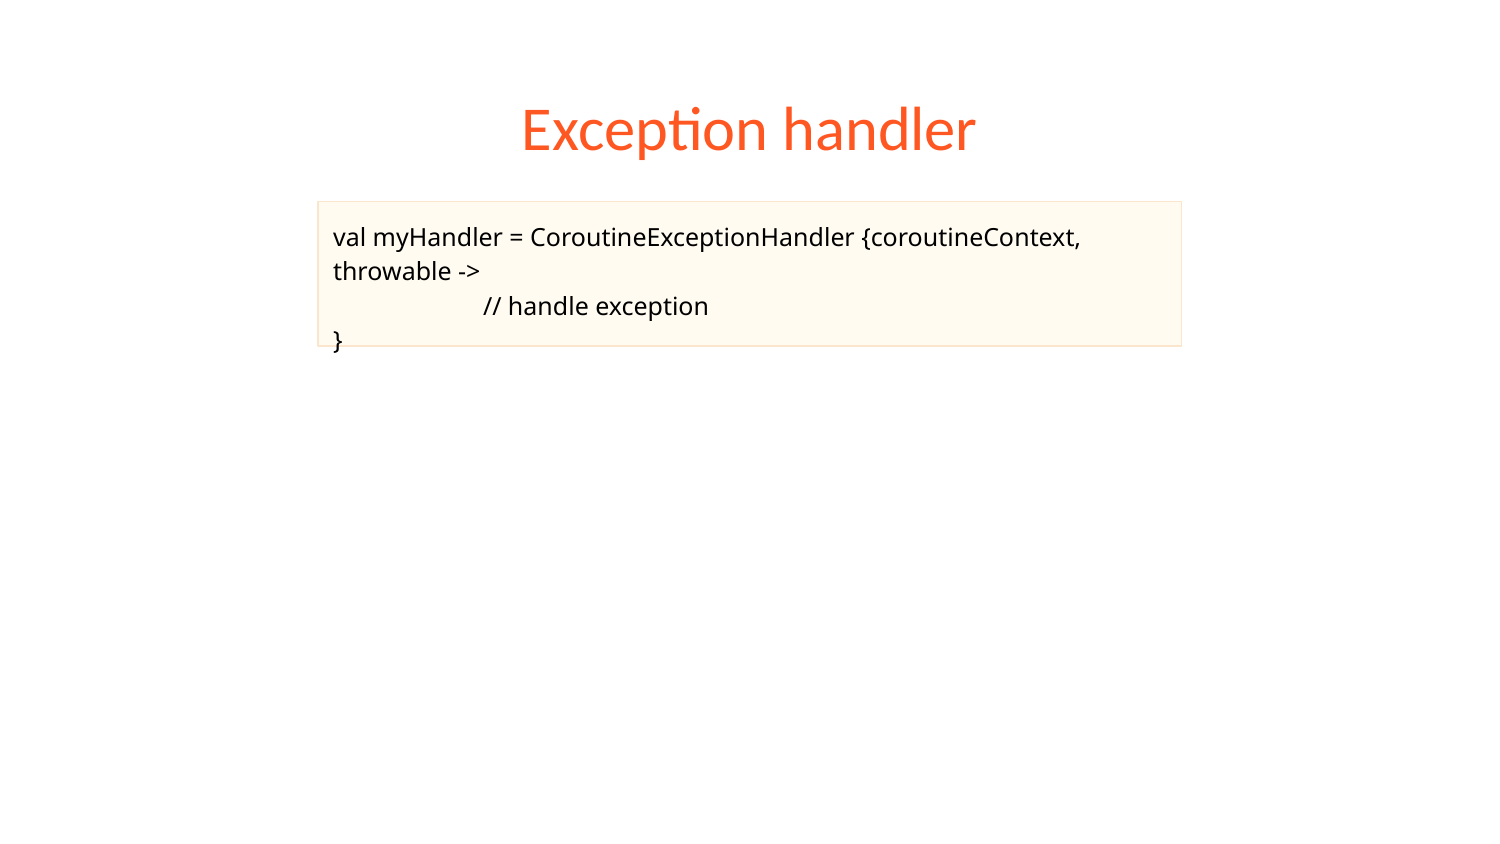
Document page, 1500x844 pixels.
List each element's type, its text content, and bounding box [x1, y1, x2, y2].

title Exception handler [51, 72, 1449, 167]
text_box val myHandler = CoroutineExceptionHandler {coroutineContext, throwable -> // handle exception } [318, 201, 1182, 347]
